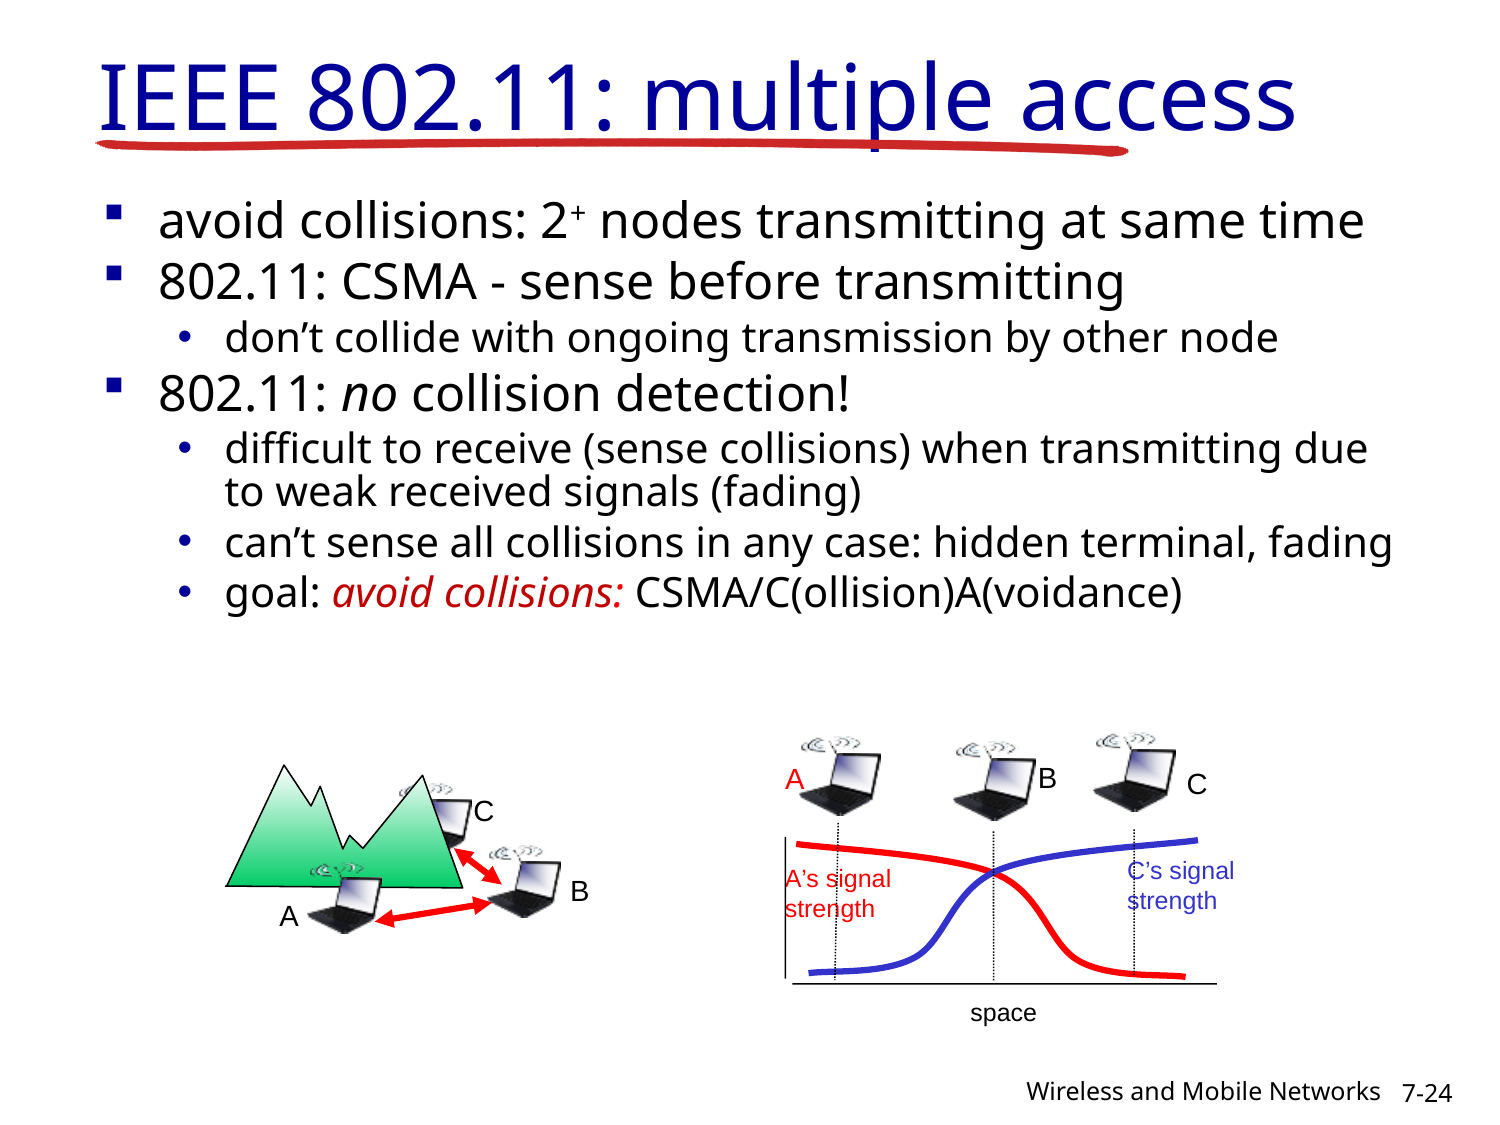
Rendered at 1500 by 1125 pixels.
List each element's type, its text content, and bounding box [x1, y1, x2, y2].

picture [90, 133, 1142, 163]
list avoid collisions: 2+ nodes transmitting at same time 802.11: CSMA - sense before transmitting don’t collide with ongoing transmission by other node 802.11: no collision detection! difficult to receive (sense collisions) when transmitting due to weak received signals (fading) can’t sense all collisions in any case: hidden terminal, fading goal: avoid collisions: CSMA/C(ollision)A(voidance) [87, 190, 1431, 953]
footer Wireless and Mobile Networks [960, 1067, 1404, 1110]
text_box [774, 731, 1237, 985]
slide_number 7-24 [1387, 1069, 1500, 1115]
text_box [224, 764, 599, 935]
title IEEE 802.11: multiple access [83, 0, 1359, 188]
text_box space [955, 992, 1053, 1035]
